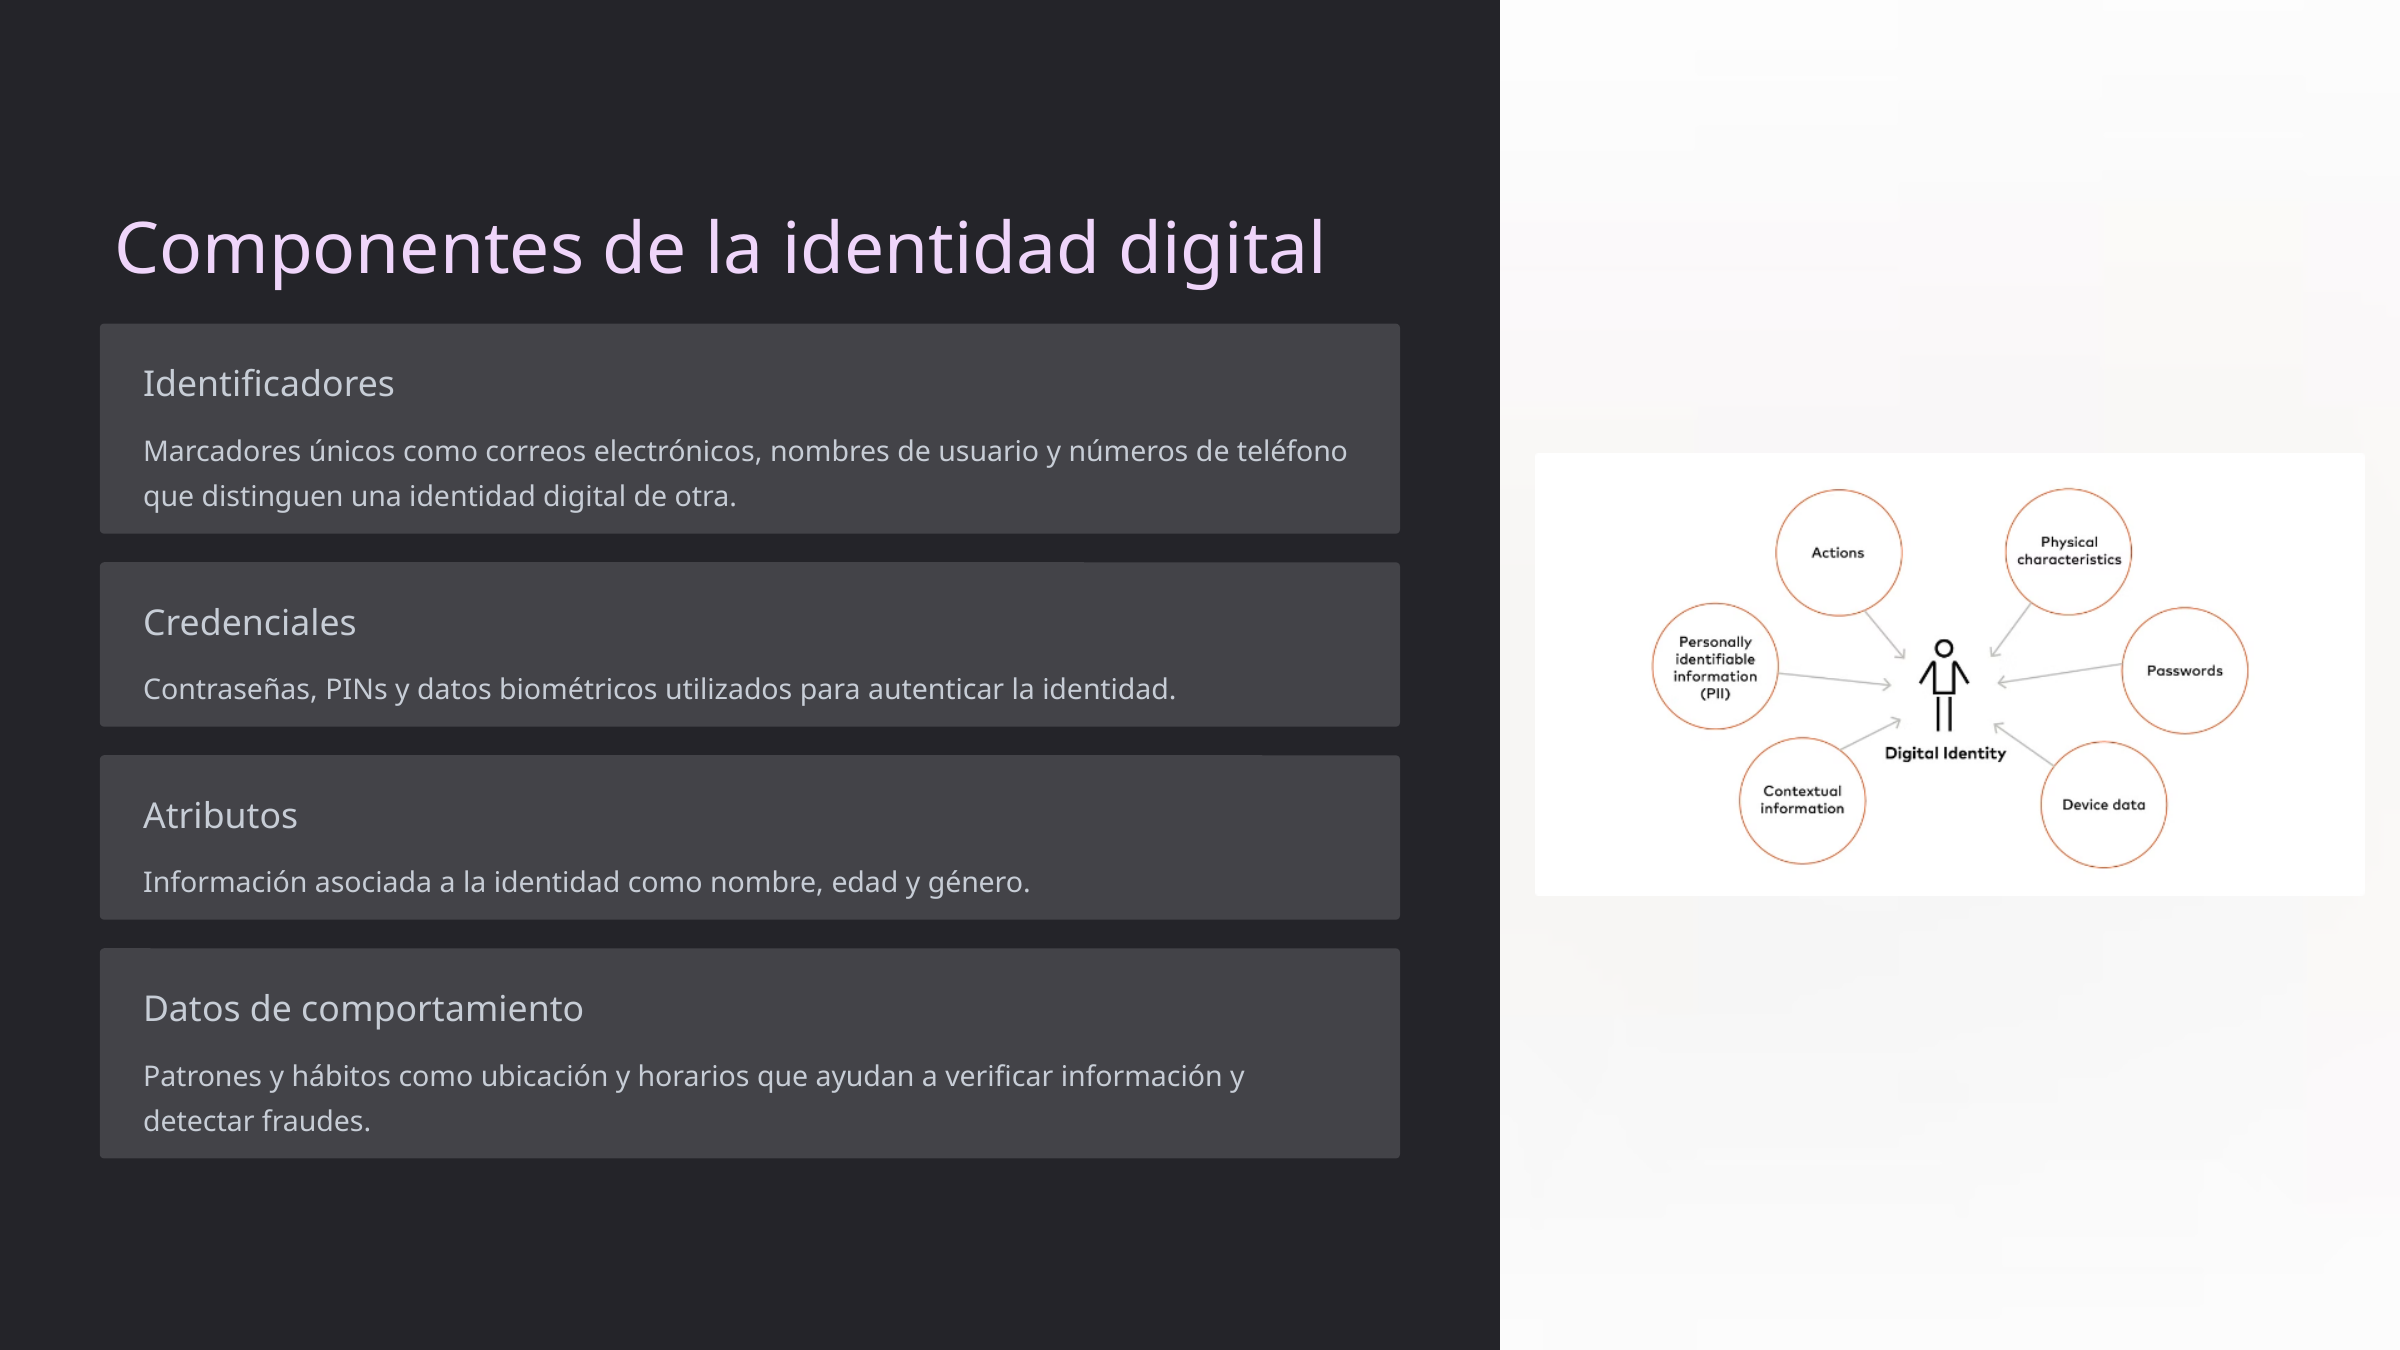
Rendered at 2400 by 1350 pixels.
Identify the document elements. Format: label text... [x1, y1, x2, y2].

text_box Marcadores únicos como correos electrónicos, nombres de usuario y números de teléfono que distinguen una identidad digital de otra. [128, 413, 1372, 506]
text_box Credenciales [128, 590, 486, 636]
text_box [0, 0, 1499, 1350]
text_box Identificadores [128, 352, 486, 397]
picture [1499, 0, 2400, 1350]
text_box Componentes de la identidad digital [99, 191, 1296, 281]
text_box [99, 948, 1401, 1159]
text_box Datos de comportamiento [128, 976, 564, 1022]
text_box Patrones y hábitos como ubicación y horarios que ayudan a verificar información y detectar fraudes. [128, 1038, 1372, 1130]
text_box Información asociada a la identidad como nombre, edad y género. [128, 845, 1372, 892]
text_box Contraseñas, PINs y datos biométricos utilizados para autenticar la identidad. [128, 652, 1372, 699]
text_box [99, 755, 1401, 920]
text_box [99, 562, 1401, 727]
text_box Atributos [128, 783, 486, 829]
text_box [99, 323, 1401, 534]
